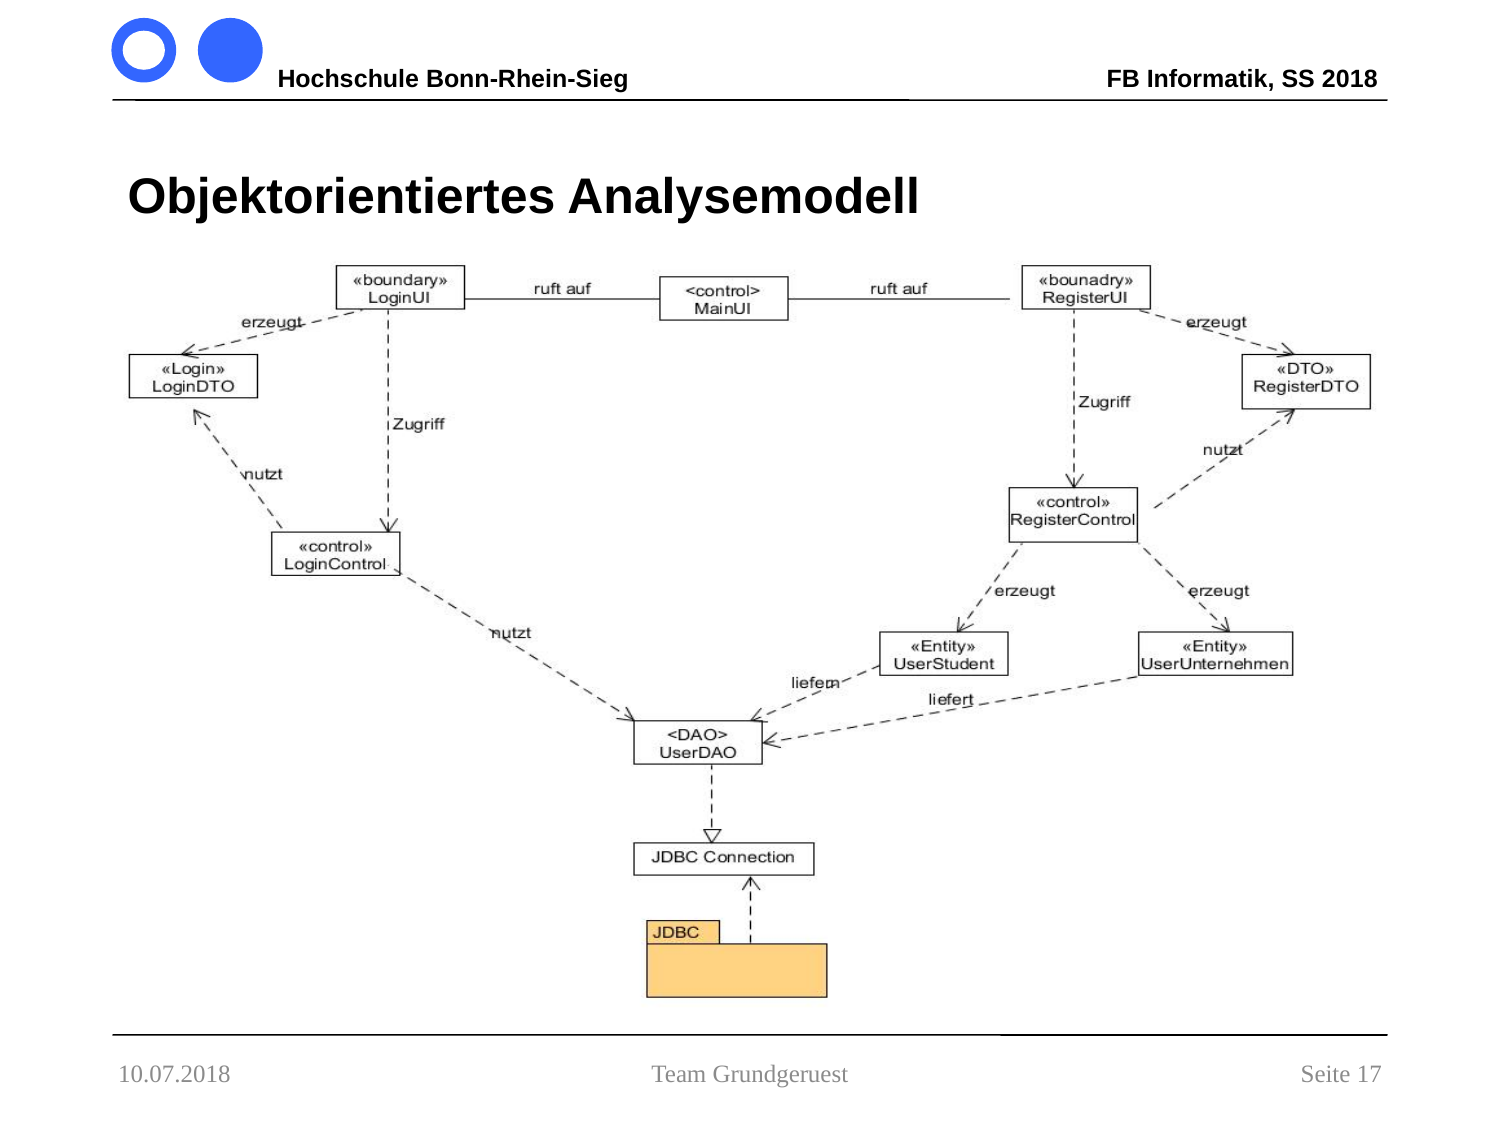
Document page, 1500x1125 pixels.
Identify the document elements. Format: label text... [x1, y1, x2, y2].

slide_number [103, 1042, 441, 1103]
slide_number Seite 17 [1059, 1042, 1397, 1103]
footer Team Grundgeruest [496, 1042, 1004, 1103]
picture [102, 243, 1398, 1020]
title Objektorientiertes Analysemodell [112, 99, 1388, 241]
